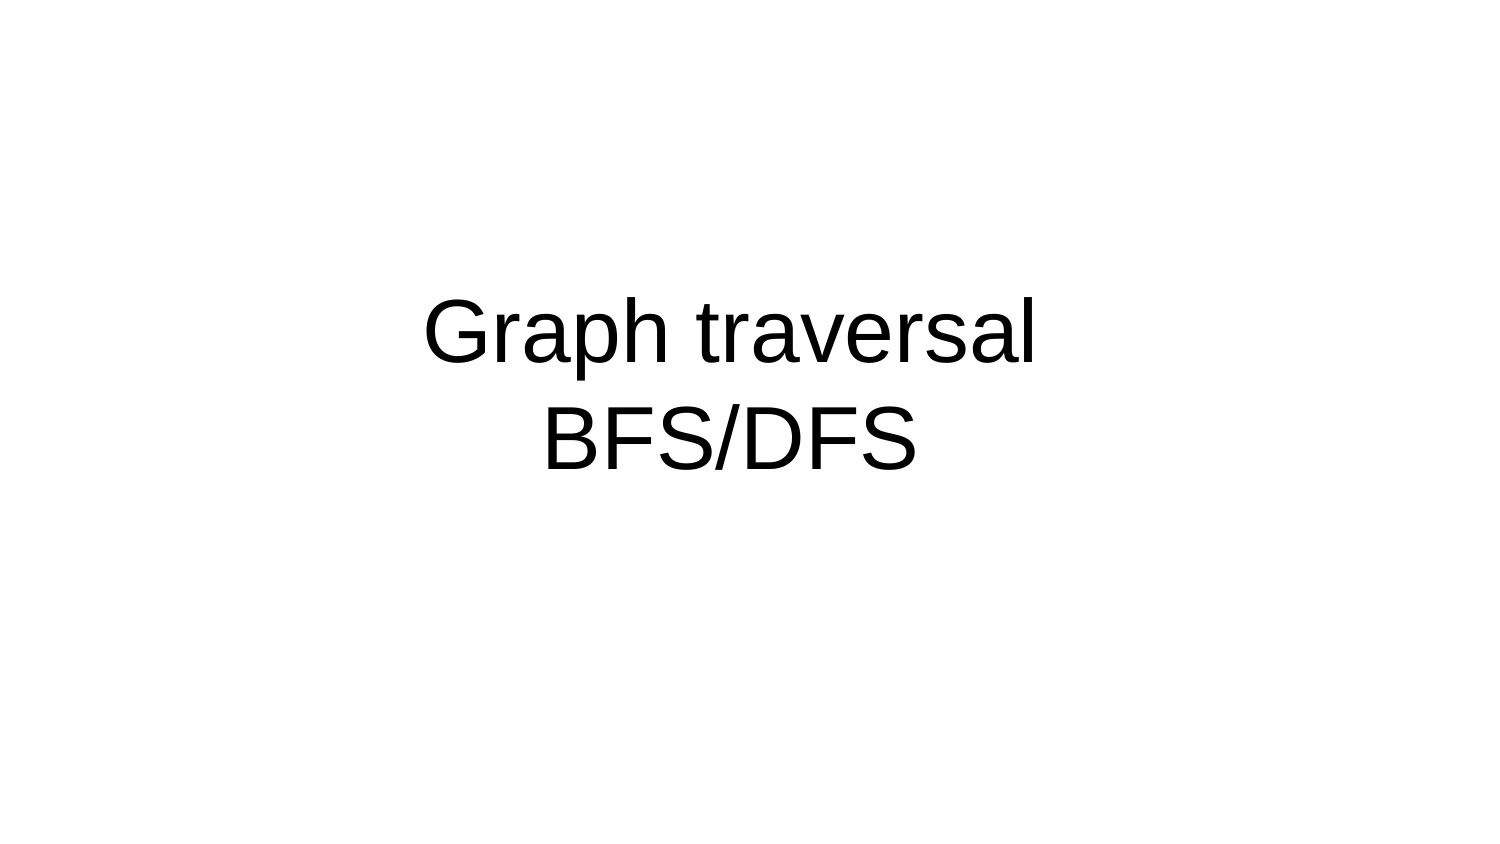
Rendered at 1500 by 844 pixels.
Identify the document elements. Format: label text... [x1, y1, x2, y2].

title Graph traversal BFS/DFS [31, 165, 1430, 503]
